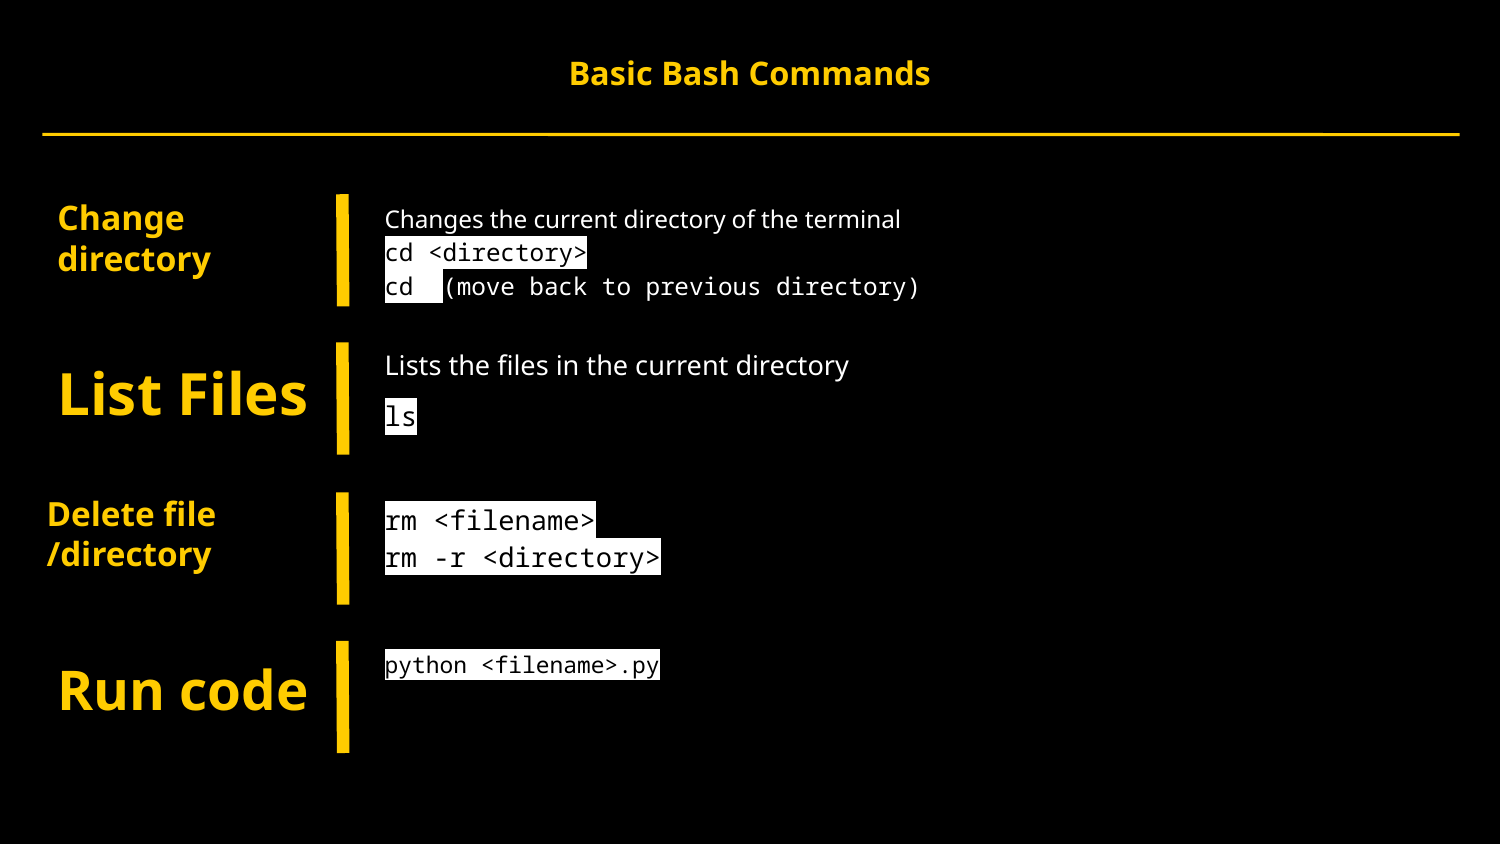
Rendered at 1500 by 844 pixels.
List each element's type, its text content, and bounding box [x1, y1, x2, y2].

title Basic Bash Commands [41, 45, 1459, 100]
title Change directory [42, 181, 331, 294]
list Lists the files in the current directory ls [378, 342, 1460, 455]
title Delete file /directory [31, 478, 320, 591]
list Changes the current directory of the terminal cd <directory> cd (move back to previous directory) [378, 194, 1460, 307]
title List Files [42, 342, 331, 455]
title Run code [42, 640, 331, 753]
list python <filename>.py [378, 640, 1460, 753]
list rm <filename> rm -r <directory> [378, 492, 1460, 605]
